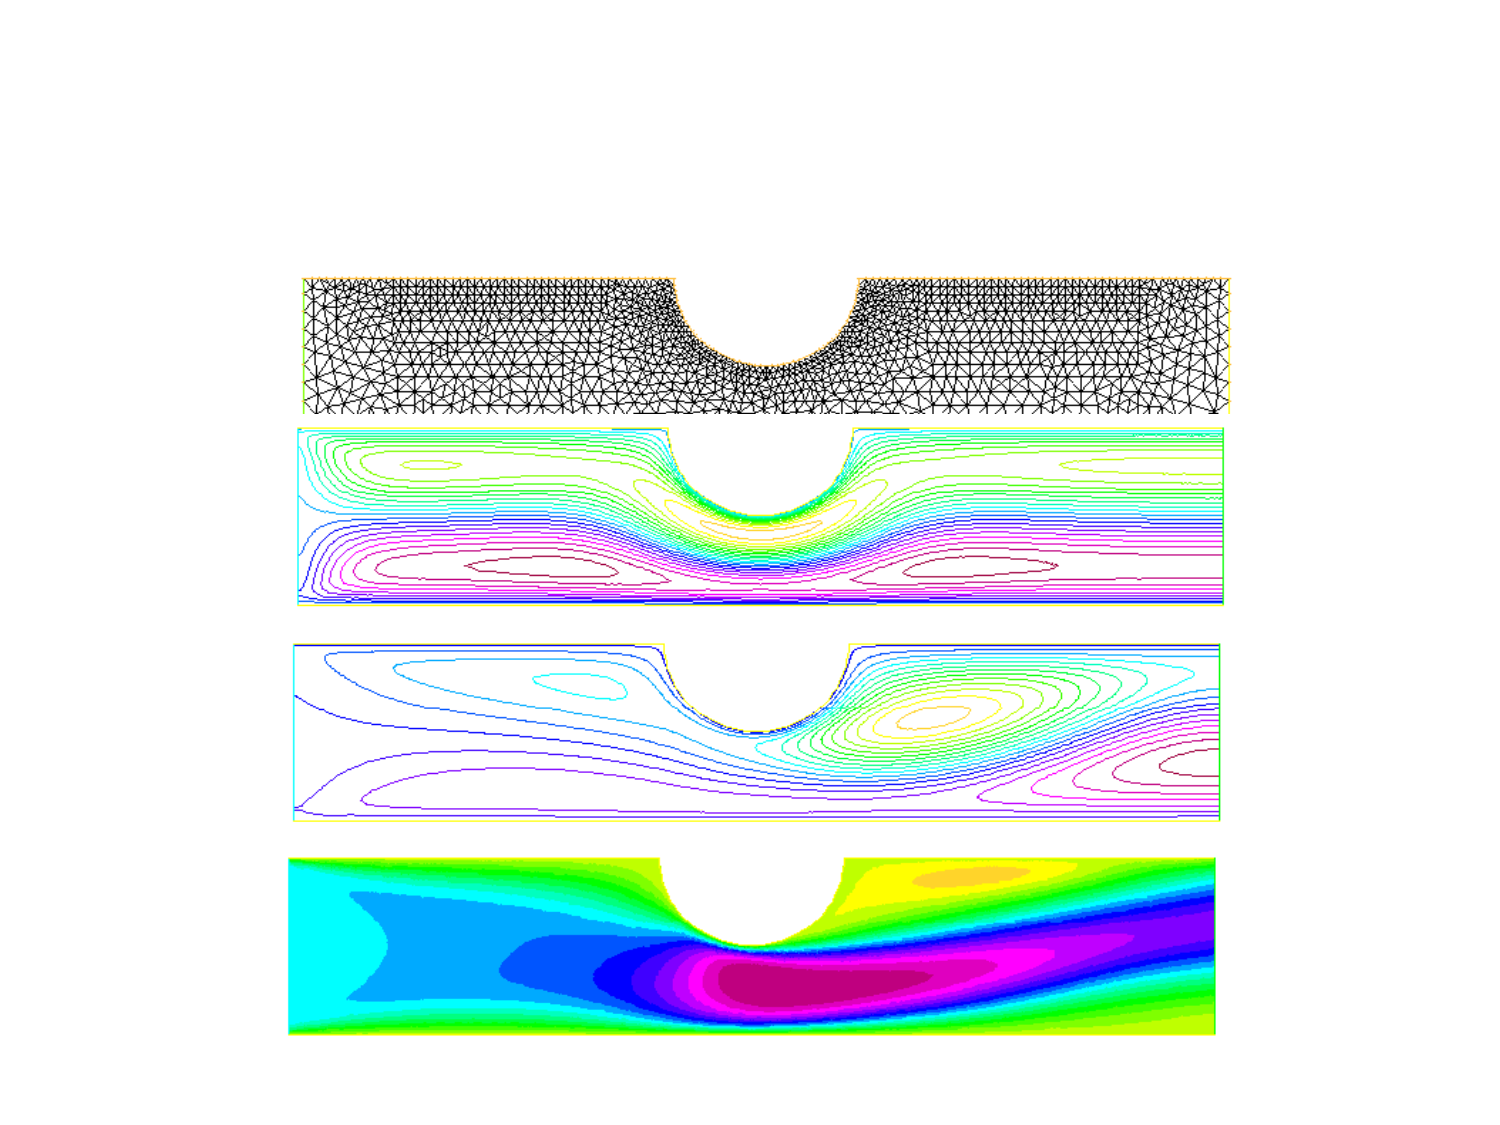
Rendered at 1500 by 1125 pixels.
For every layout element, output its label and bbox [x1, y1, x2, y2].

text_box [257, 259, 1255, 1067]
